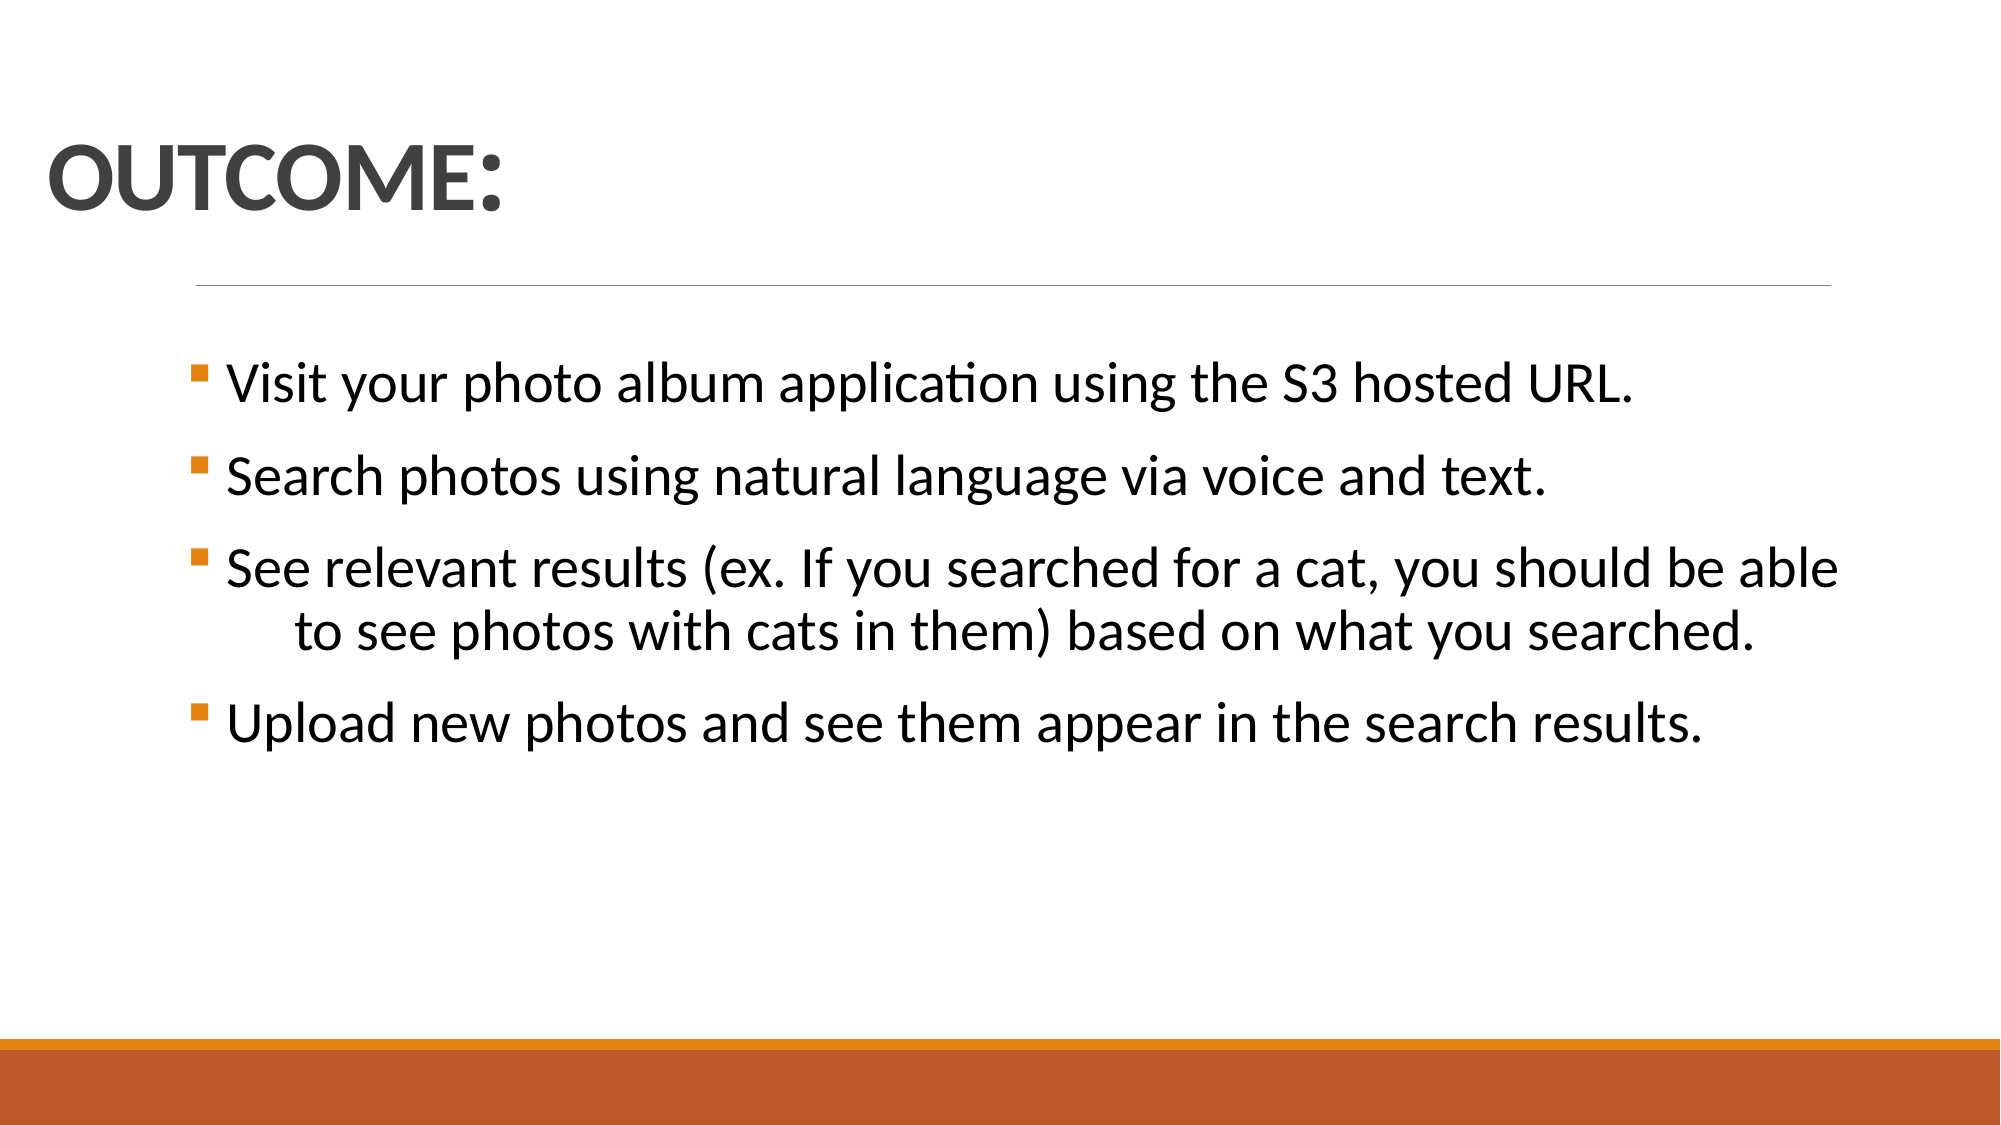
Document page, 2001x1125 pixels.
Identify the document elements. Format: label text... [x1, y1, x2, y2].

title OUTCOME: [32, 0, 1683, 238]
list Visit your photo album application using the S3 hosted URL. Search photos using natural language via voice and text. See relevant results (ex. If you searched for a cat, you should be able to see photos with cats in them) based on what you searched. Upload new photos and see them appear in the search results. [186, 345, 1849, 944]
